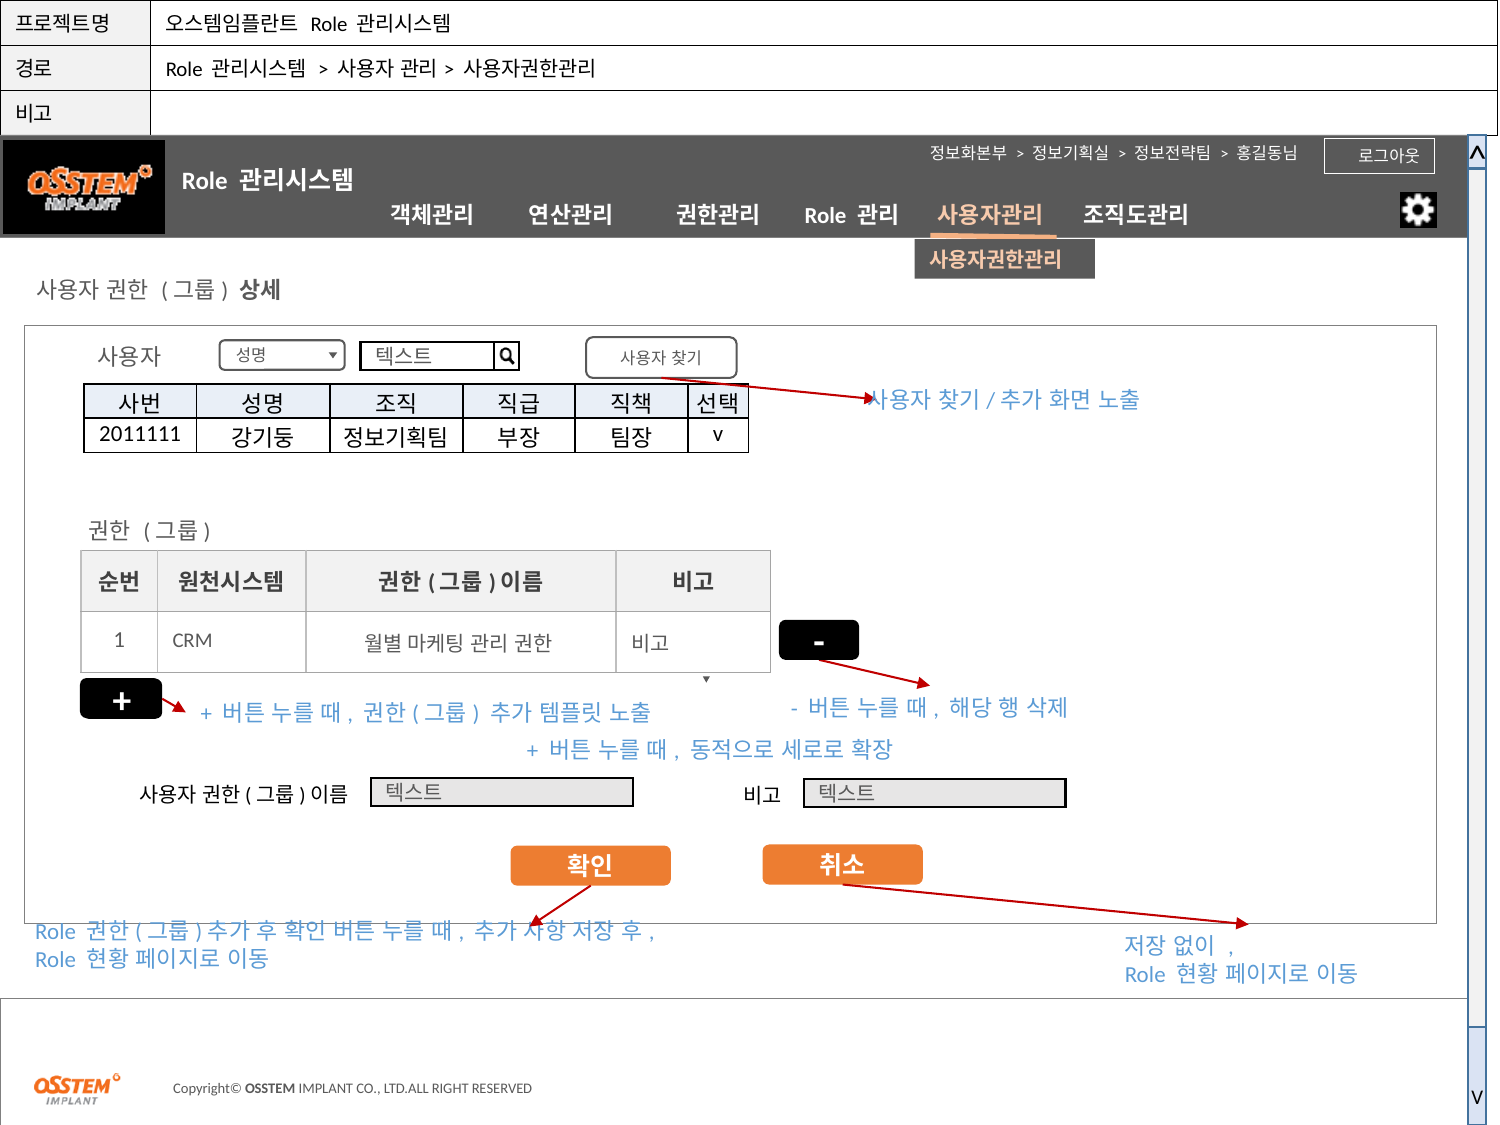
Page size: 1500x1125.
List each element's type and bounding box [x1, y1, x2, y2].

table_header [151, 1, 1497, 45]
picture [4, 1055, 145, 1116]
table_cell [576, 419, 687, 452]
text_box [0, 127, 1500, 1125]
table_header [331, 385, 462, 417]
table_cell [689, 419, 748, 452]
table_cell [197, 419, 329, 452]
table_header [576, 385, 687, 417]
table_cell [1, 91, 150, 134]
picture [1400, 192, 1437, 228]
table_header [307, 551, 615, 611]
table_header [85, 385, 196, 417]
table_cell [151, 91, 1497, 134]
table_cell [151, 46, 1497, 90]
table_cell [617, 612, 770, 672]
table_cell [85, 419, 196, 452]
text_box [21, 267, 297, 310]
table_header [1, 1, 150, 45]
table_cell [464, 419, 574, 452]
table_cell [1, 46, 150, 90]
table_header [689, 400, 748, 417]
table_header [158, 551, 305, 611]
table_header [617, 551, 770, 611]
table_header [464, 385, 574, 417]
table_header [197, 385, 329, 417]
table_cell [331, 419, 462, 452]
text_box [20, 325, 1437, 995]
table_header [82, 551, 157, 611]
text_box [914, 239, 1095, 279]
picture [3, 139, 165, 234]
table_cell [158, 612, 305, 672]
table_cell [307, 612, 615, 672]
table_cell [82, 612, 157, 672]
